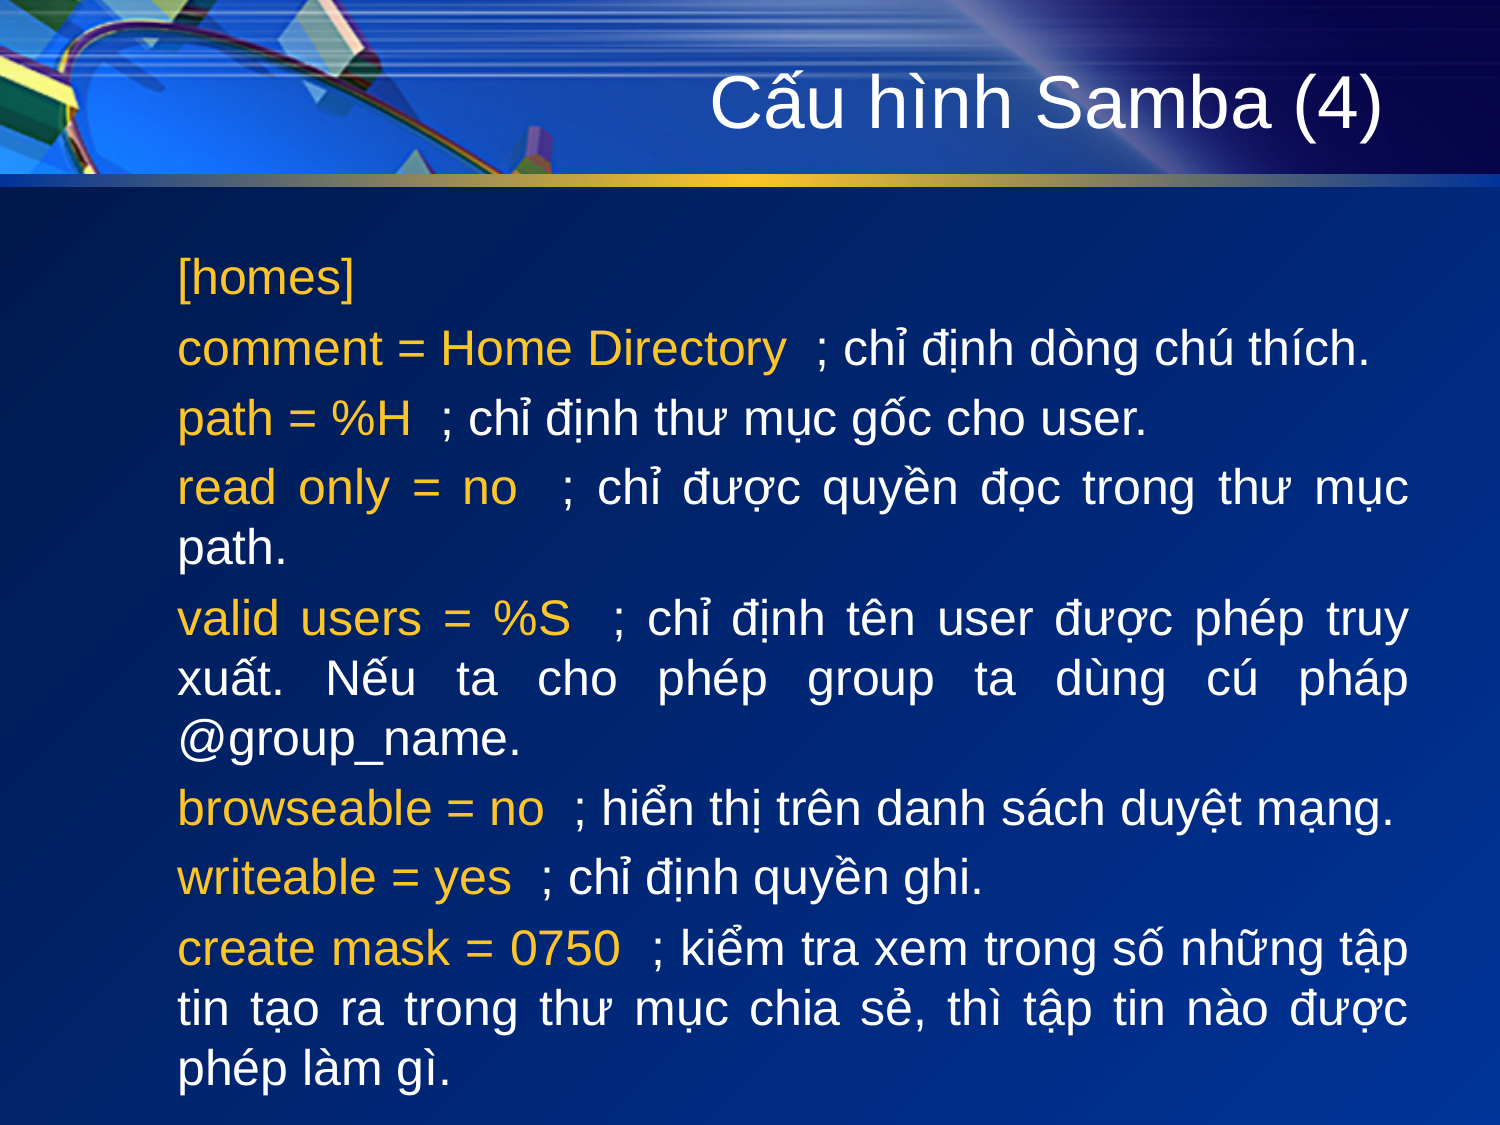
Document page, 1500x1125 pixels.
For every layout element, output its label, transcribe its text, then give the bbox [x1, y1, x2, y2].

picture [0, 0, 1500, 175]
list [homes] comment = Home Directory ; chỉ định dòng chú thích. path = %H ; chỉ định thư mục gốc cho user. read only = no ; chỉ được quyền đọc trong thư mục path. valid users = %S ; chỉ định tên user được phép truy xuất. Nếu ta cho phép group ta dùng cú pháp @group_name. browseable = no ; hiển thị trên danh sách duyệt mạng. writeable = yes ; chỉ định quyền ghi. create mask = 0750 ; kiểm tra xem trong số những tập tin tạo ra trong thư mục chia sẻ, thì tập tin nào được phép làm gì. [87, 237, 1426, 1063]
title Cấu hình Samba (4) [162, 52, 1401, 145]
